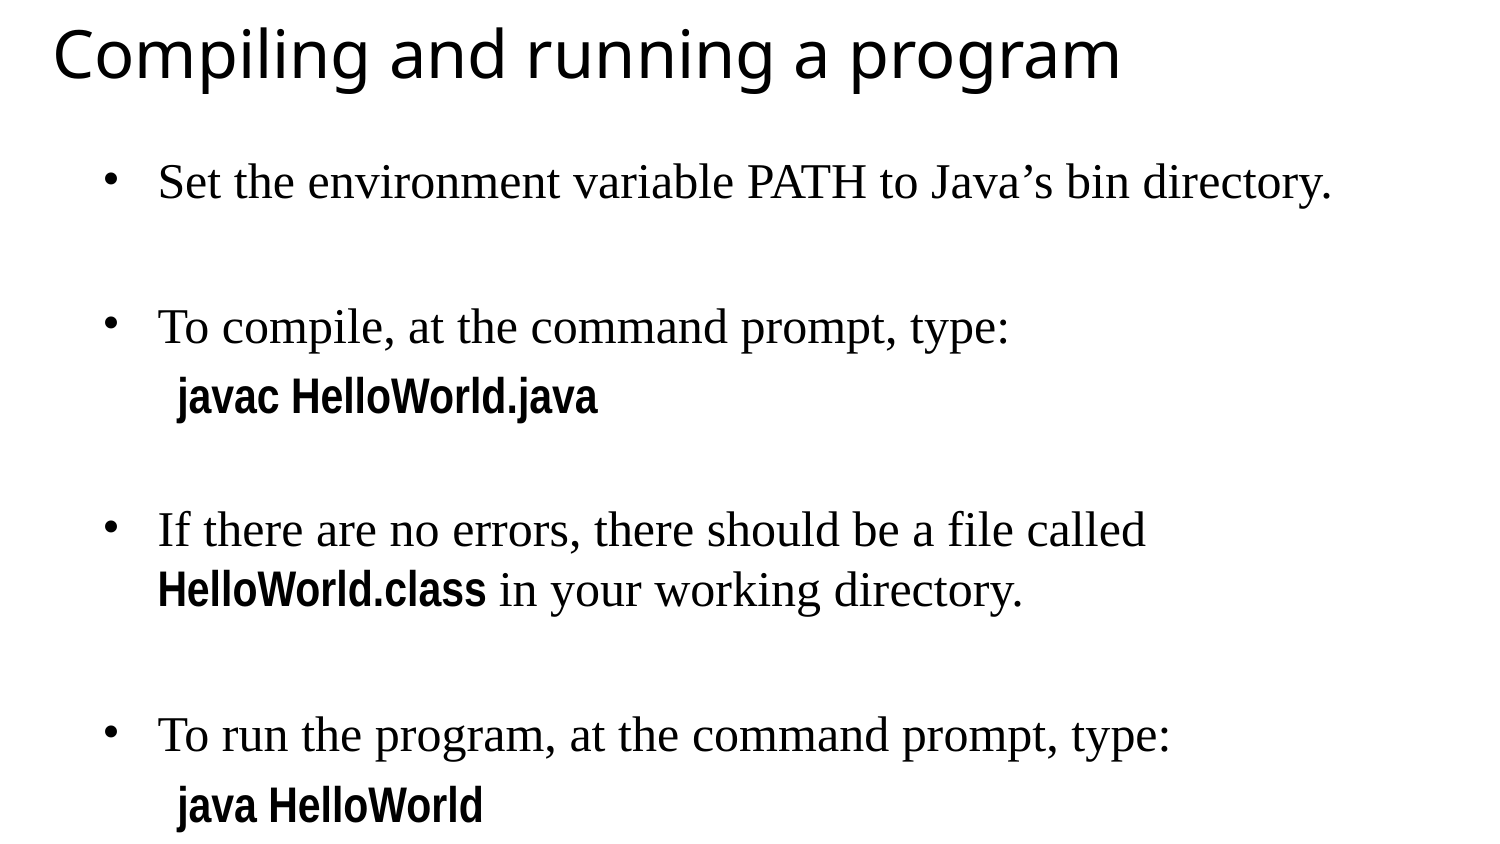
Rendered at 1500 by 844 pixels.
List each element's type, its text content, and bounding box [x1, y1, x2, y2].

text_box Compiling and running a program [37, 0, 1463, 104]
text_box Set the environment variable PATH to Java’s bin directory. To compile, at the command prompt, type: javac HelloWorld.java If there are no errors, there should be a file called HelloWorld.class in your working directory. To run the program, at the command prompt, type: java HelloWorld [87, 140, 1413, 788]
